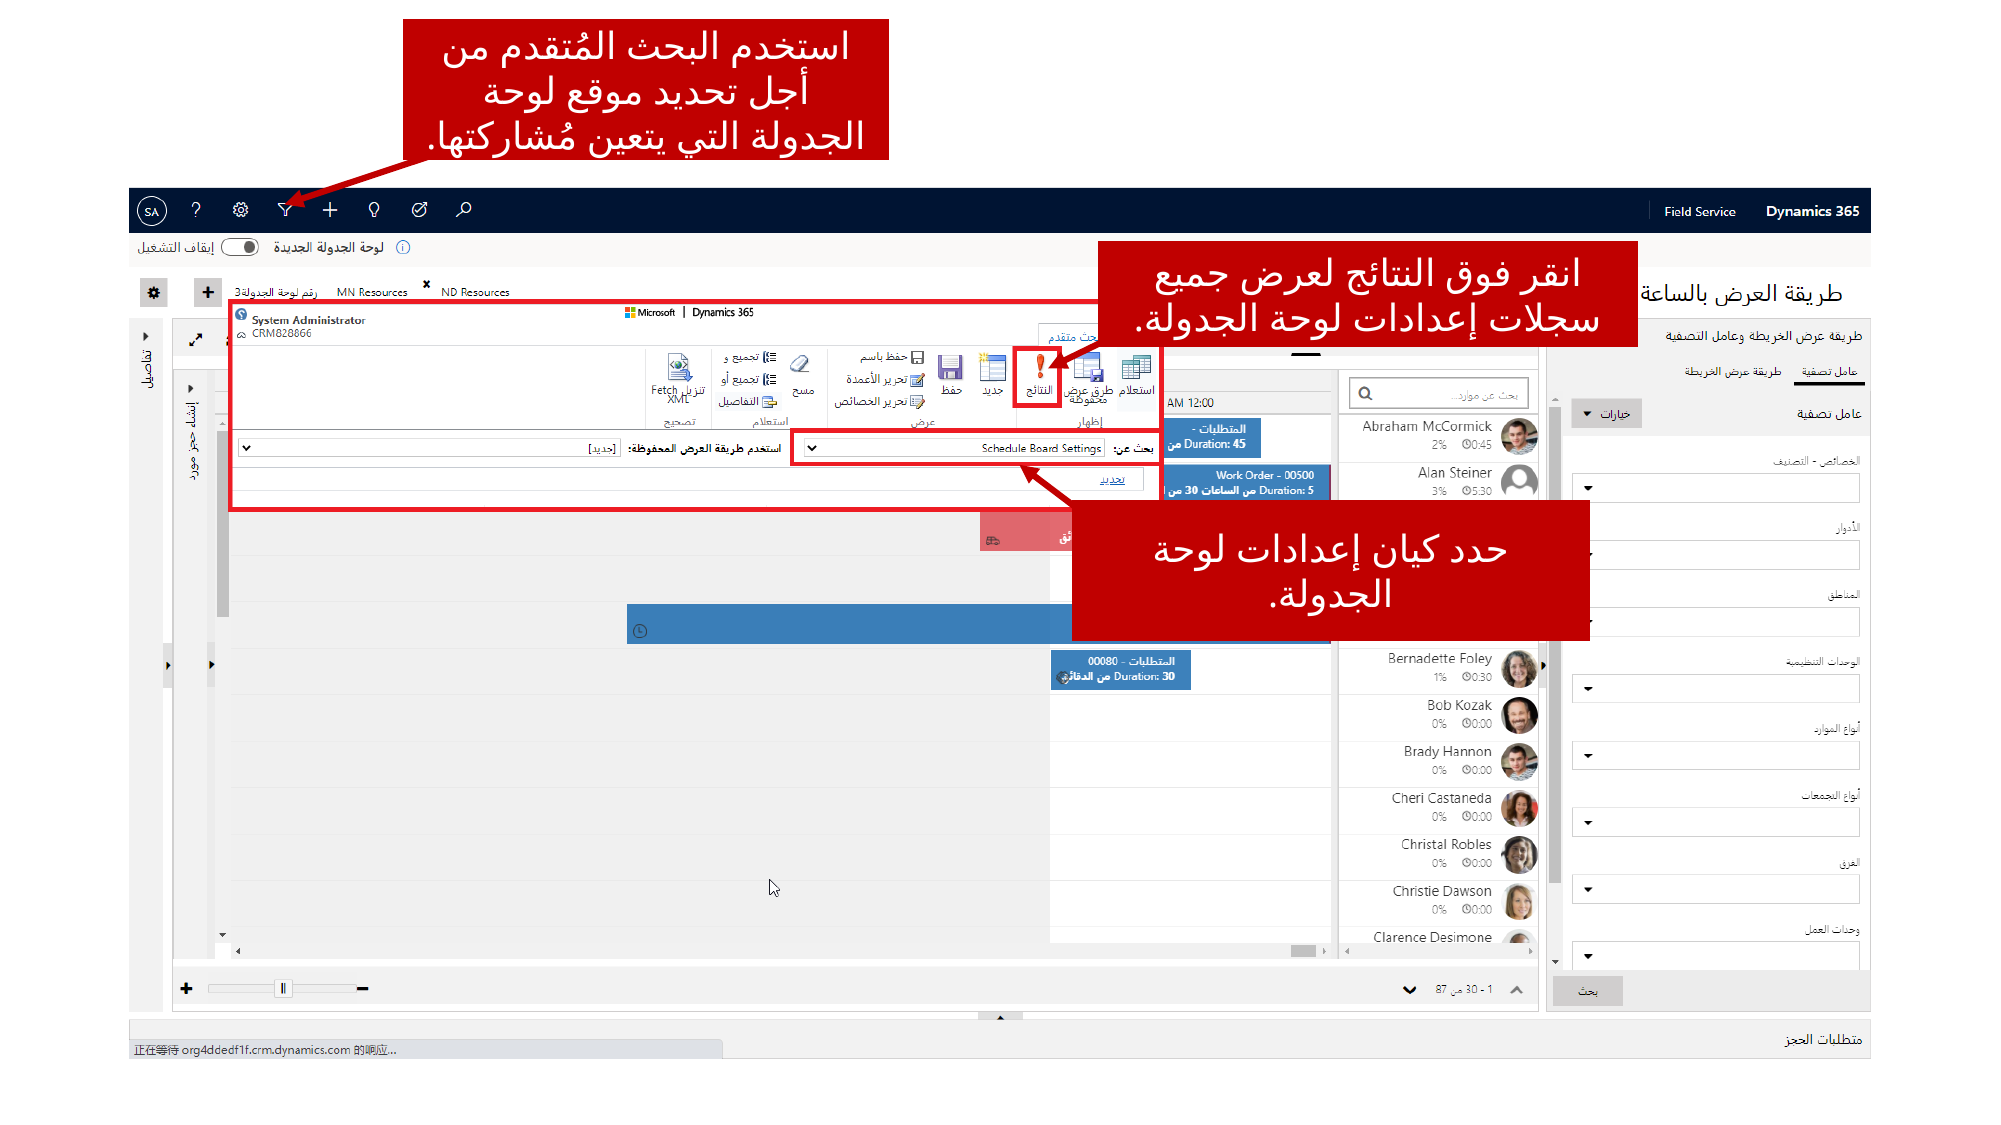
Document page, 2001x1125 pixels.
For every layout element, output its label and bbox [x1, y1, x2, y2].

picture [129, 187, 1871, 1059]
text_box [1048, 243, 1635, 369]
text_box [1019, 464, 1587, 638]
text_box [284, 21, 886, 205]
